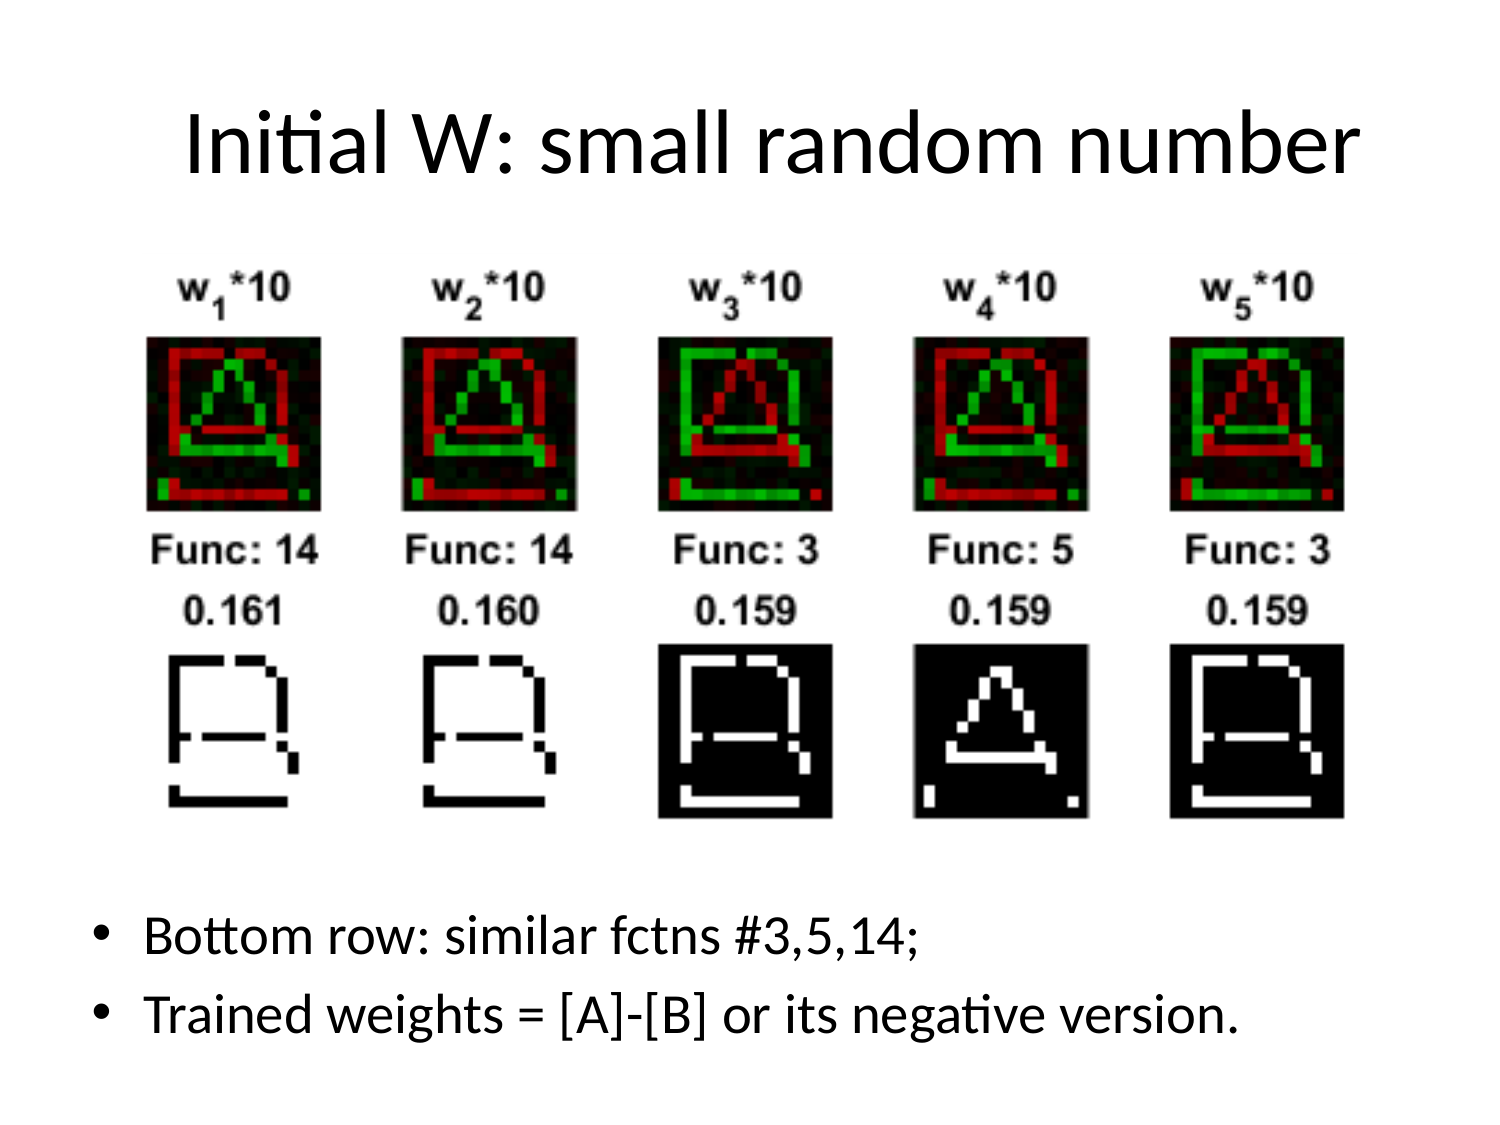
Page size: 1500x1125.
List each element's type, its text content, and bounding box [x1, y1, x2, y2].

picture [142, 252, 1358, 835]
list Bottom row: similar fctns #3,5,14; Trained weights = [A]-[B] or its negative version. [76, 255, 1427, 1059]
title Initial W: small random number [76, 42, 1471, 231]
